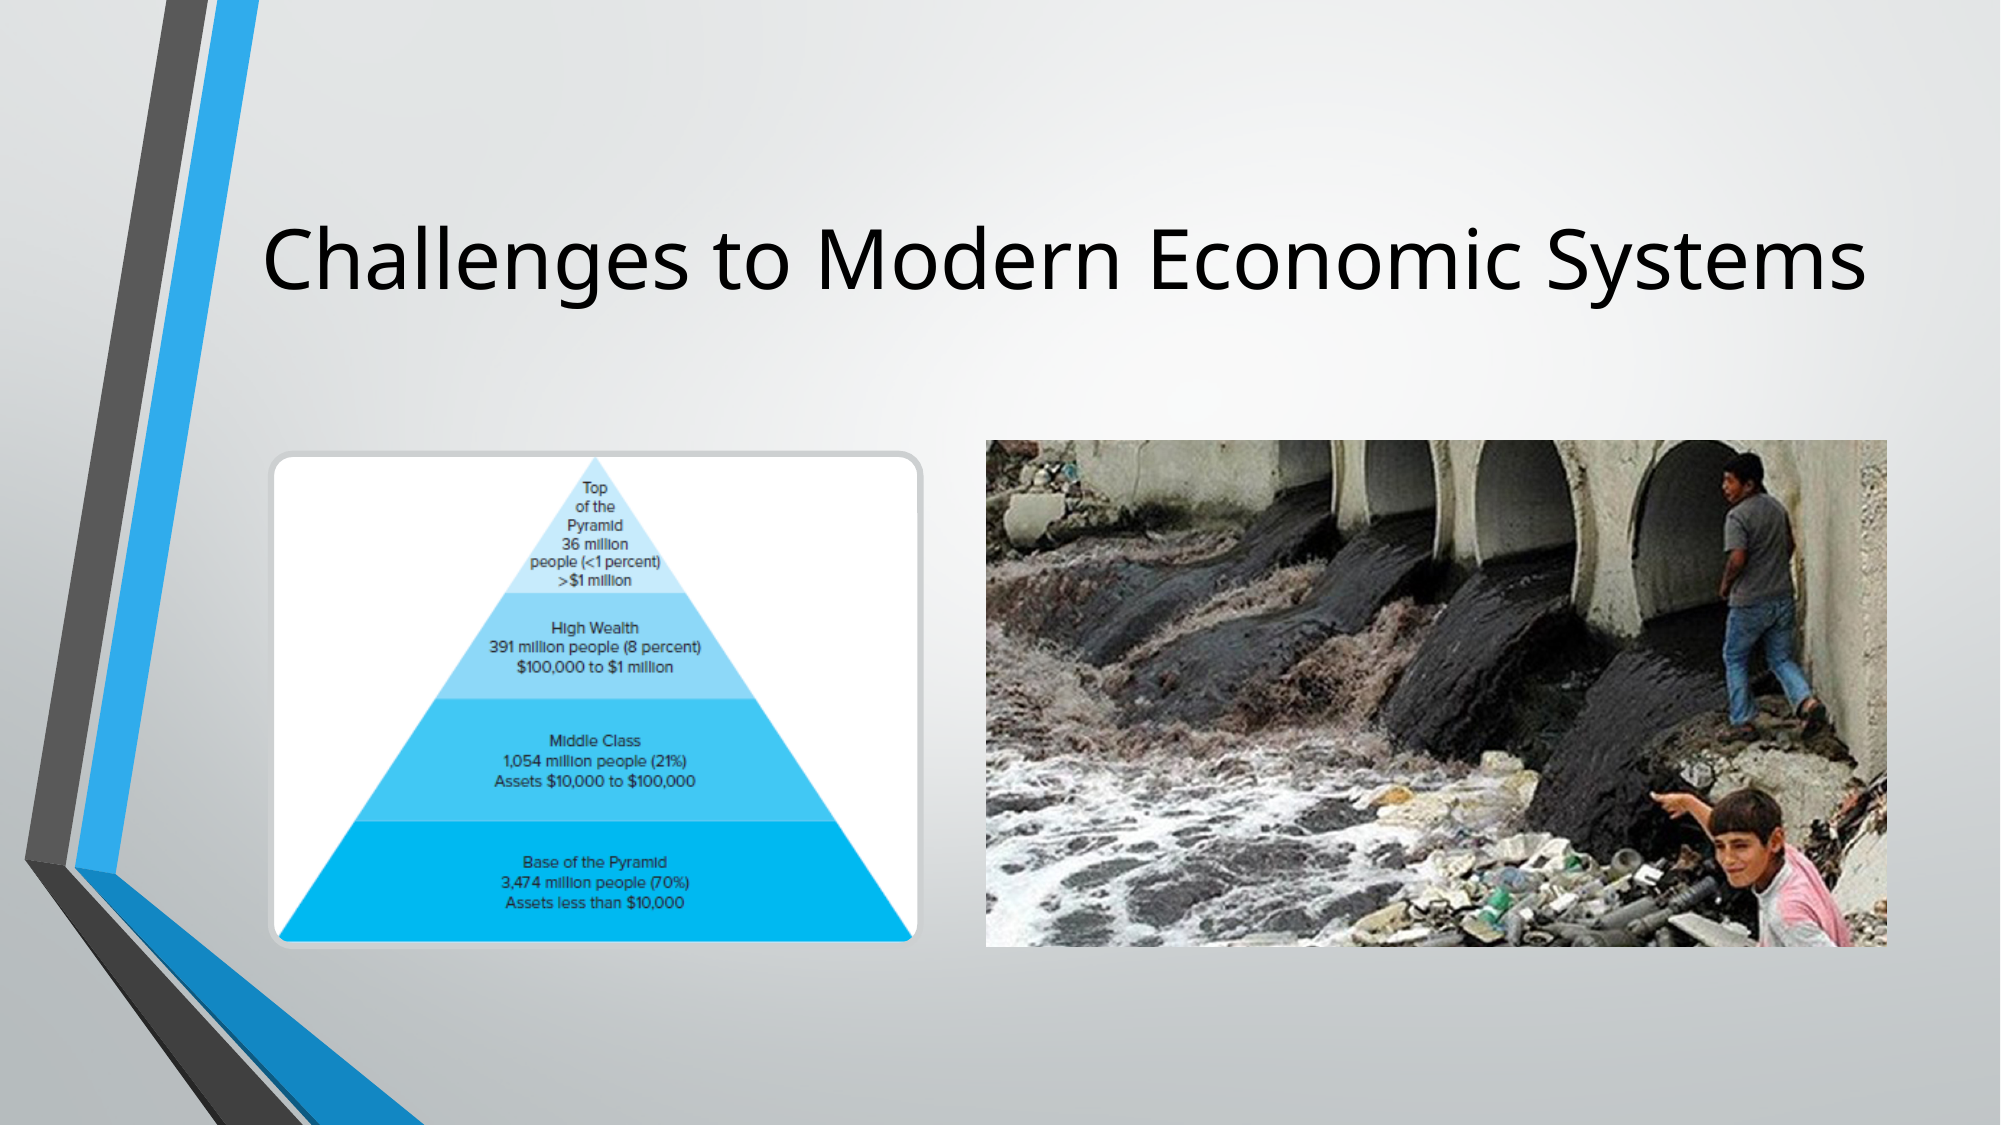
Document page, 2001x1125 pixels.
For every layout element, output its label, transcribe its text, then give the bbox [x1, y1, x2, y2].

picture [270, 453, 921, 947]
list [986, 440, 1888, 948]
title Challenges to Modern Economic Systems [243, 112, 1887, 400]
